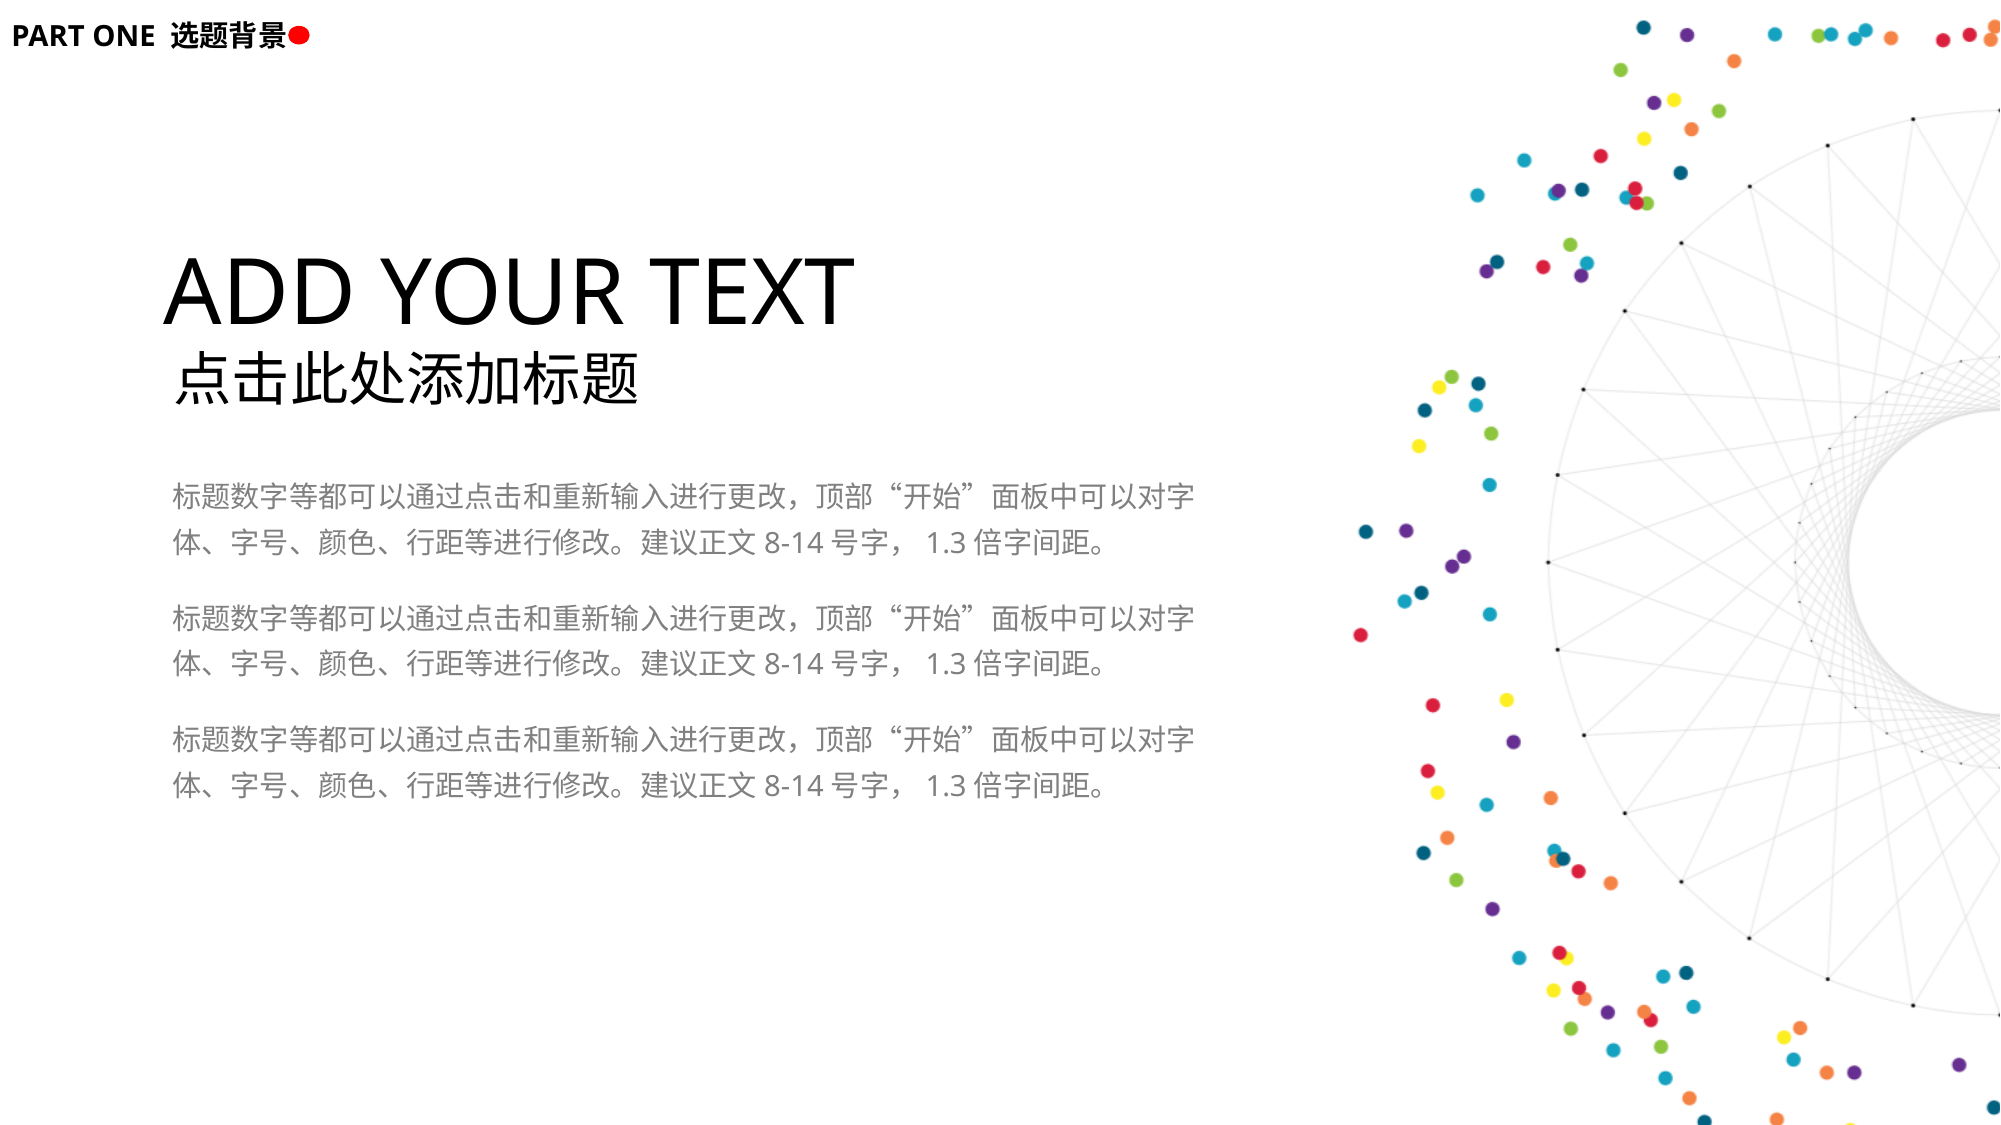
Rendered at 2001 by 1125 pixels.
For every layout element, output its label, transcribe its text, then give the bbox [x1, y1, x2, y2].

text_box 标题数字等都可以通过点击和重新输入进行更改，顶部“开始”面板中可以对字体、字号、颜色、行距等进行修改。建议正文8-14号字，1.3倍字间距。 [157, 582, 1232, 688]
text_box PART ONE 选题背景 [0, 9, 303, 60]
text_box 标题数字等都可以通过点击和重新输入进行更改，顶部“开始”面板中可以对字体、字号、颜色、行距等进行修改。建议正文8-14号字，1.3倍字间距。 [157, 460, 1232, 567]
text_box ADD YOUR TEXT [149, 225, 872, 350]
text_box 点击此处添加标题 [158, 334, 655, 420]
picture [1269, 0, 2000, 1125]
text_box 标题数字等都可以通过点击和重新输入进行更改，顶部“开始”面板中可以对字体、字号、颜色、行距等进行修改。建议正文8-14号字，1.3倍字间距。 [157, 703, 1232, 810]
text_box [287, 24, 311, 46]
